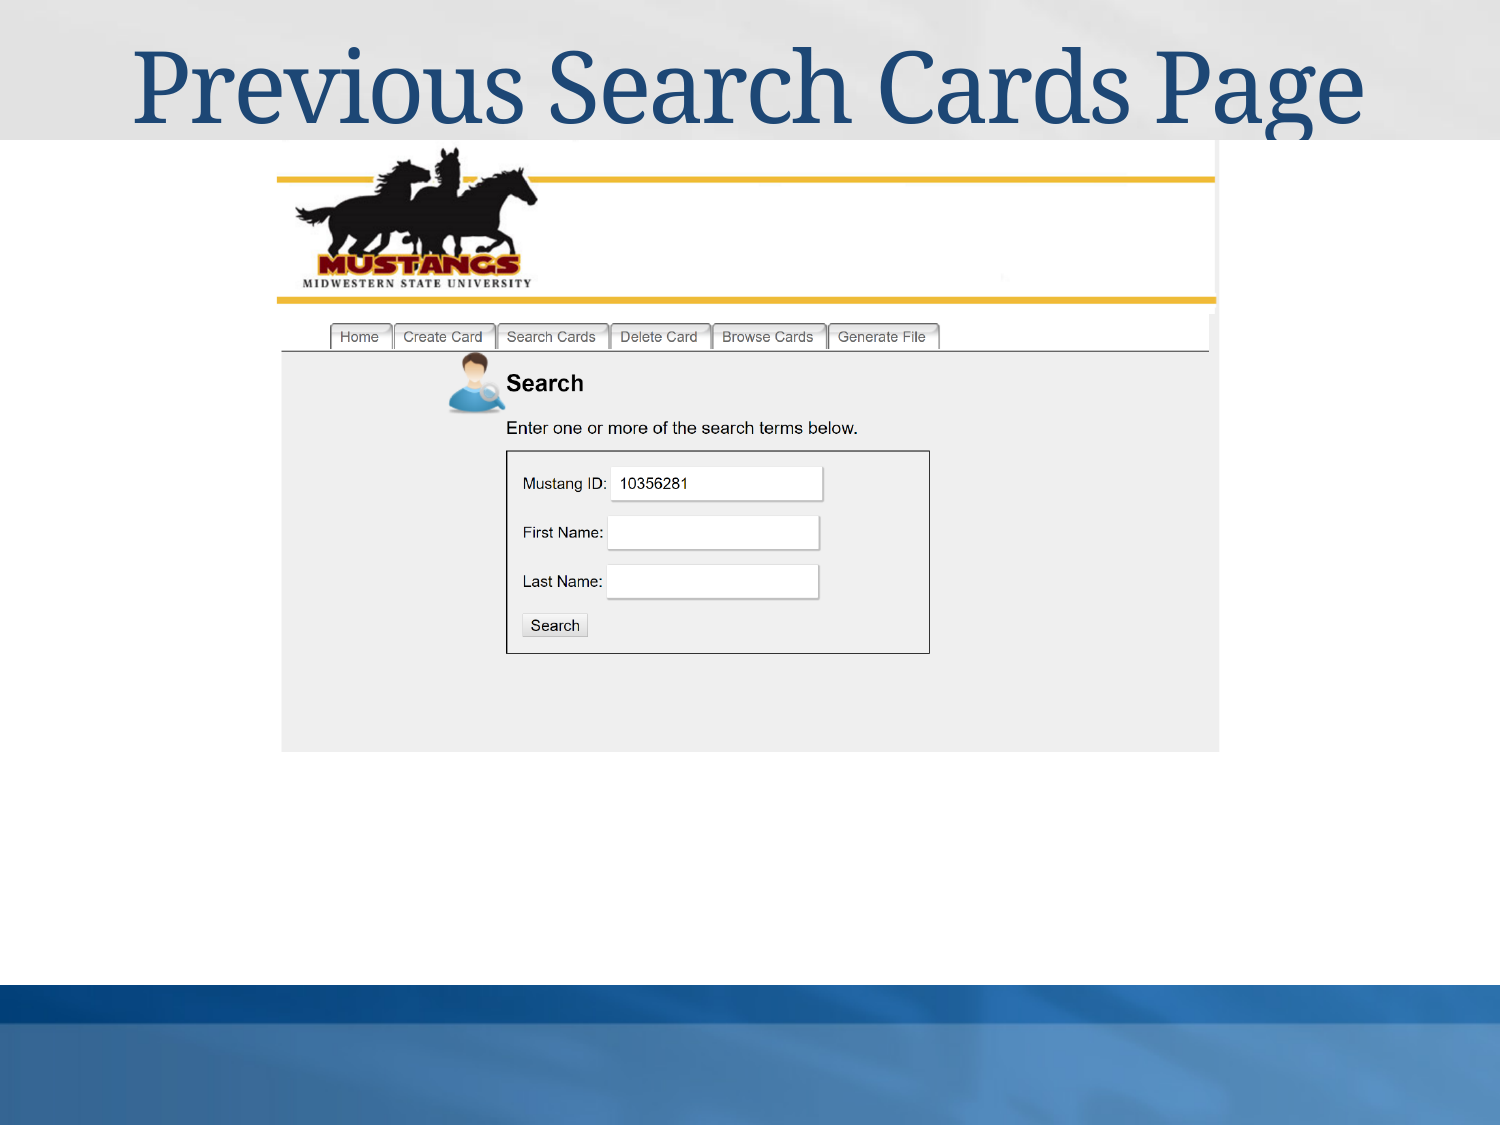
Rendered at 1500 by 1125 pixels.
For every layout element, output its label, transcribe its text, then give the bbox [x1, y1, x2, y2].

picture [0, 0, 1500, 1125]
title Previous Search Cards Page [62, 37, 1438, 138]
